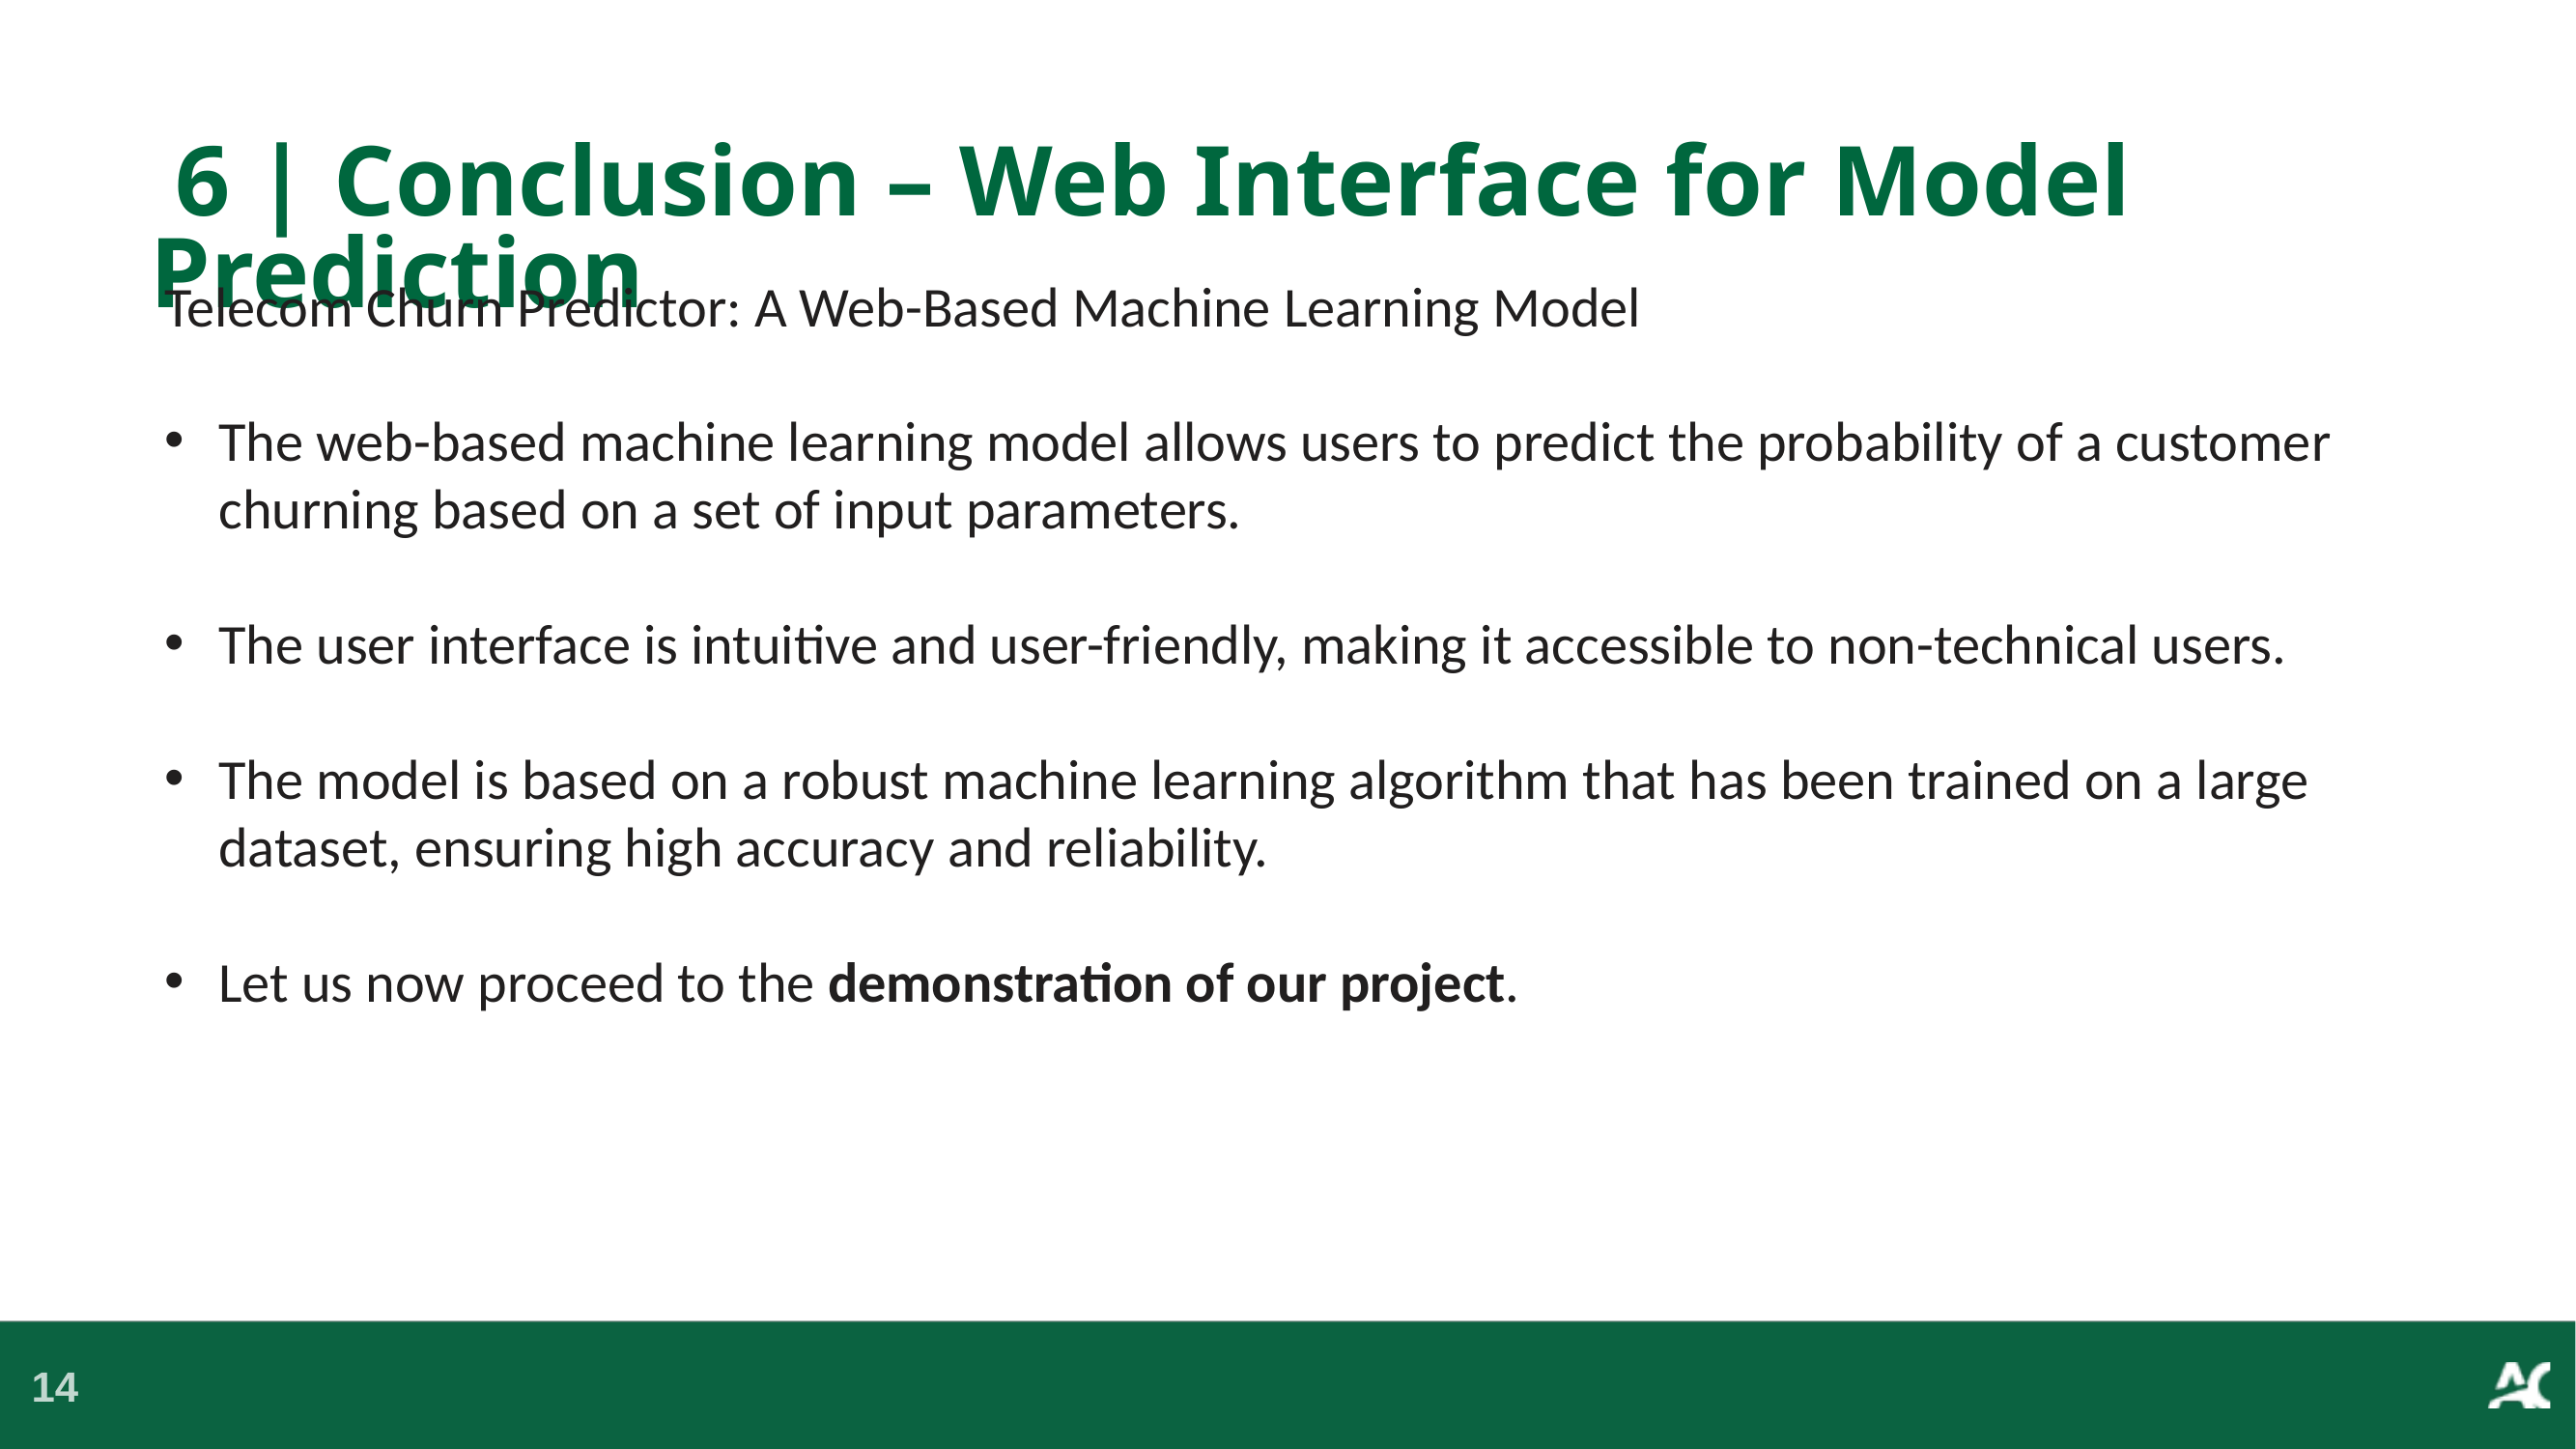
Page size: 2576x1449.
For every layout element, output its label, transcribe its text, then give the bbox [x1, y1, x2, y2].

slide_number 14 [31, 1346, 116, 1424]
text_box Telecom Churn Predictor: A Web-Based Machine Learning Model The web-based machine learning model allows users to predict the probability of a customer churning based on a set of input parameters. The user interface is intuitive and user-friendly, making it accessible to non-technical users. The model is based on a robust machine learning algorithm that has been trained on a large dataset, ensuring high accuracy and reliability. Let us now proceed to the demonstration of our project. [150, 263, 2509, 1089]
title 6 | Conclusion – Web Interface for Model Prediction [150, 141, 2485, 256]
